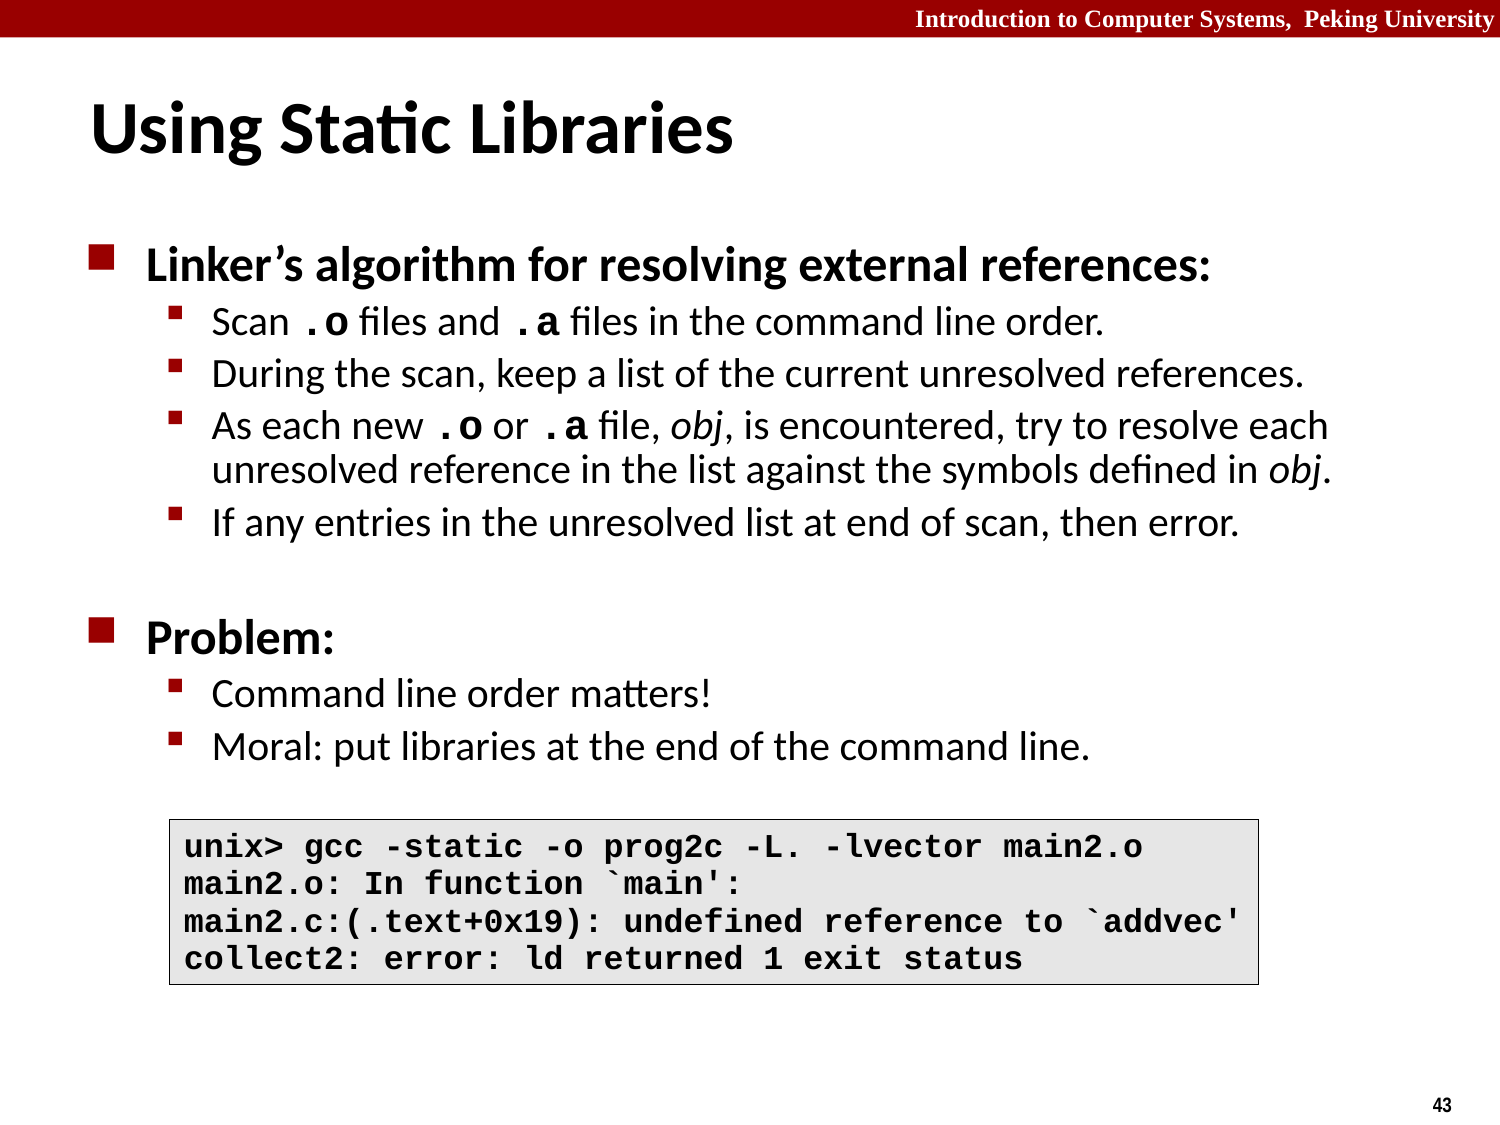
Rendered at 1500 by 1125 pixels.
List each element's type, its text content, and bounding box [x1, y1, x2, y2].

title Using Static Libraries [74, 58, 1500, 188]
list Linker’s algorithm for resolving external references: Scan .o files and .a files in the command line order. During the scan, keep a list of the current unresolved references. As each new .o or .a file, obj, is encountered, try to resolve each unresolved reference in the list against the symbols defined in obj. If any entries in the unresolved list at end of scan, then error. Problem: Command line order matters! Moral: put libraries at the end of the command line. [74, 234, 1438, 913]
text_box unix> gcc -static -o prog2c -L. -lvector main2.o main2.o: In function `main': main2.c:(.text+0x19): undefined reference to `addvec' collect2: error: ld returned 1 exit status [169, 819, 1259, 985]
